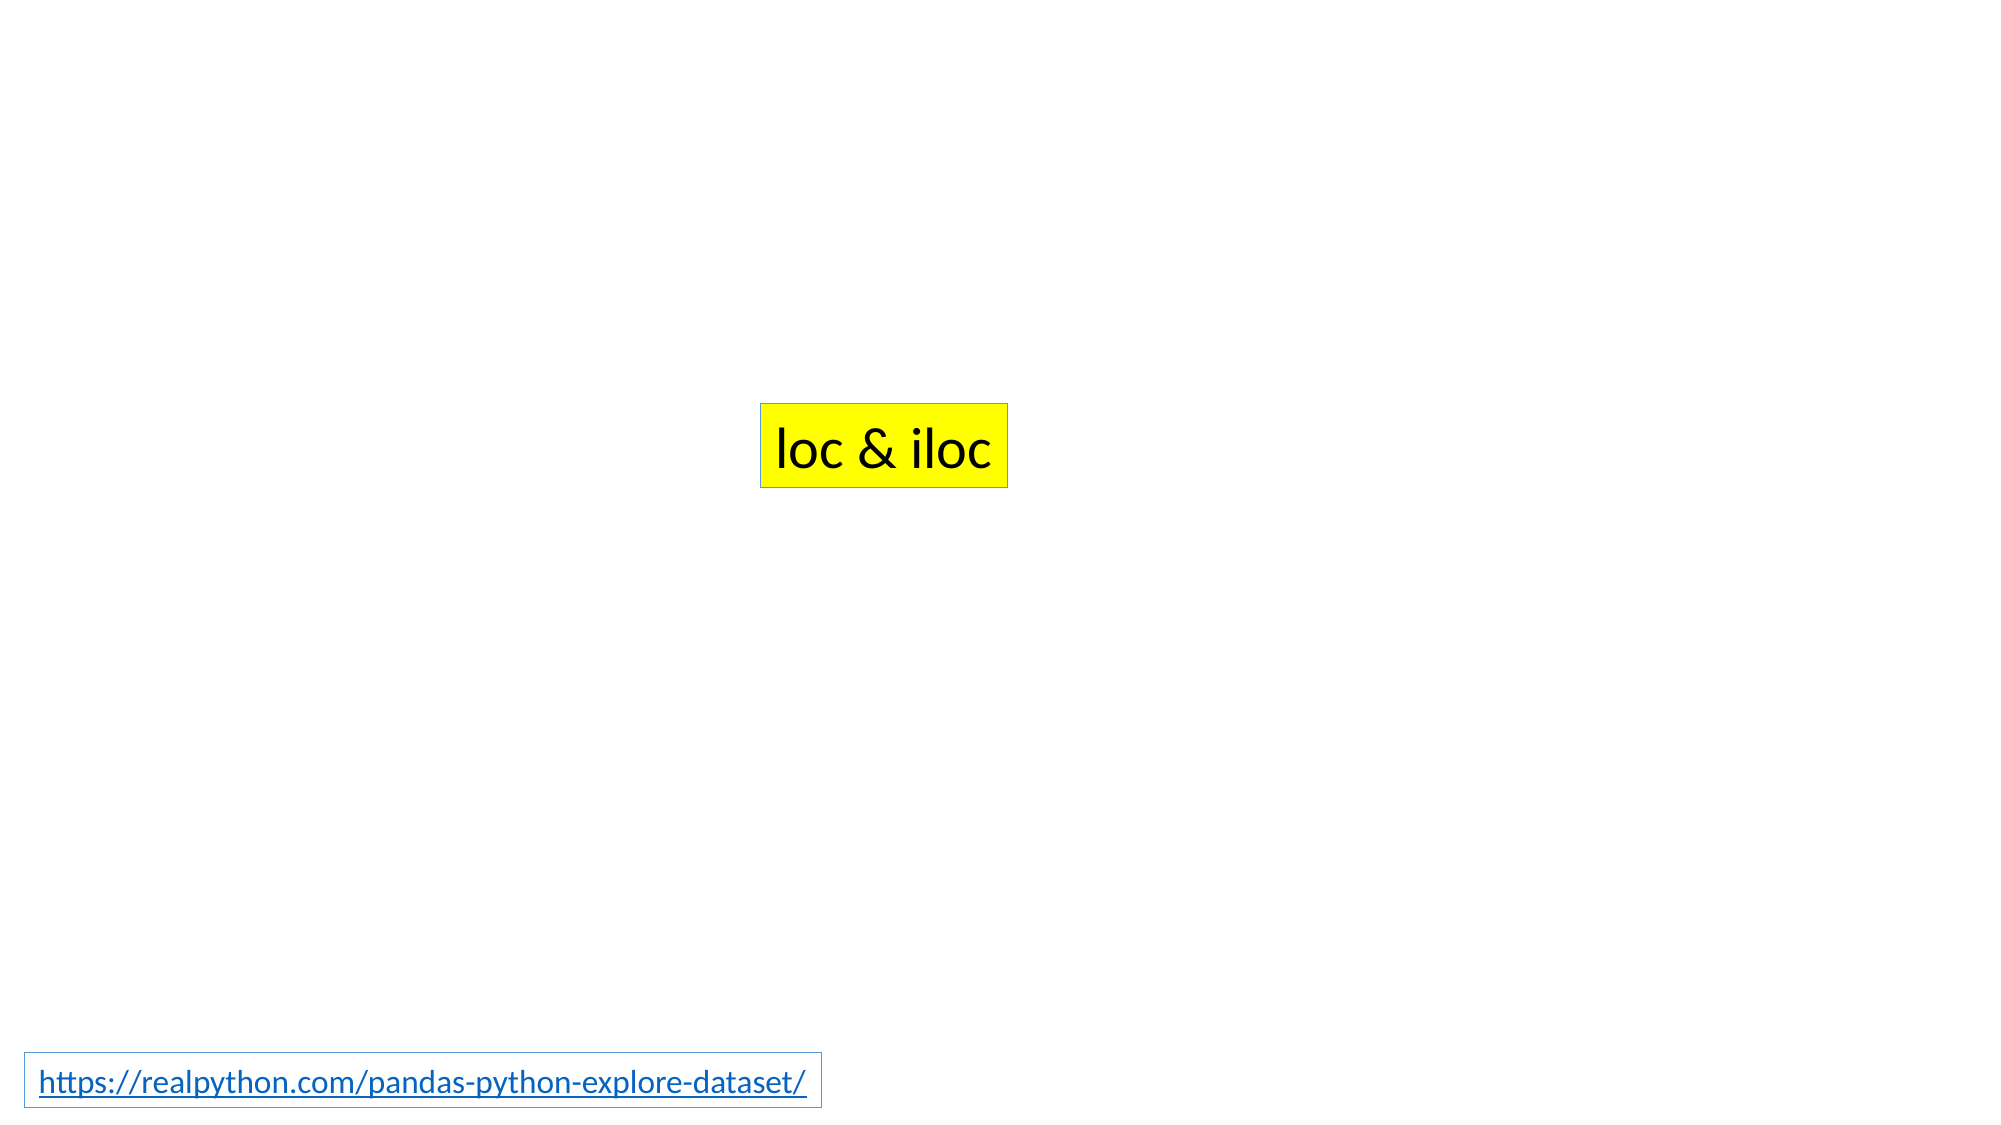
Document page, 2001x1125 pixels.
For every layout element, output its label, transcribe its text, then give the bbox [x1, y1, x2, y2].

text_box https://realpython.com/pandas-python-explore-dataset/ [24, 1052, 822, 1108]
text_box loc & iloc [760, 403, 1008, 488]
